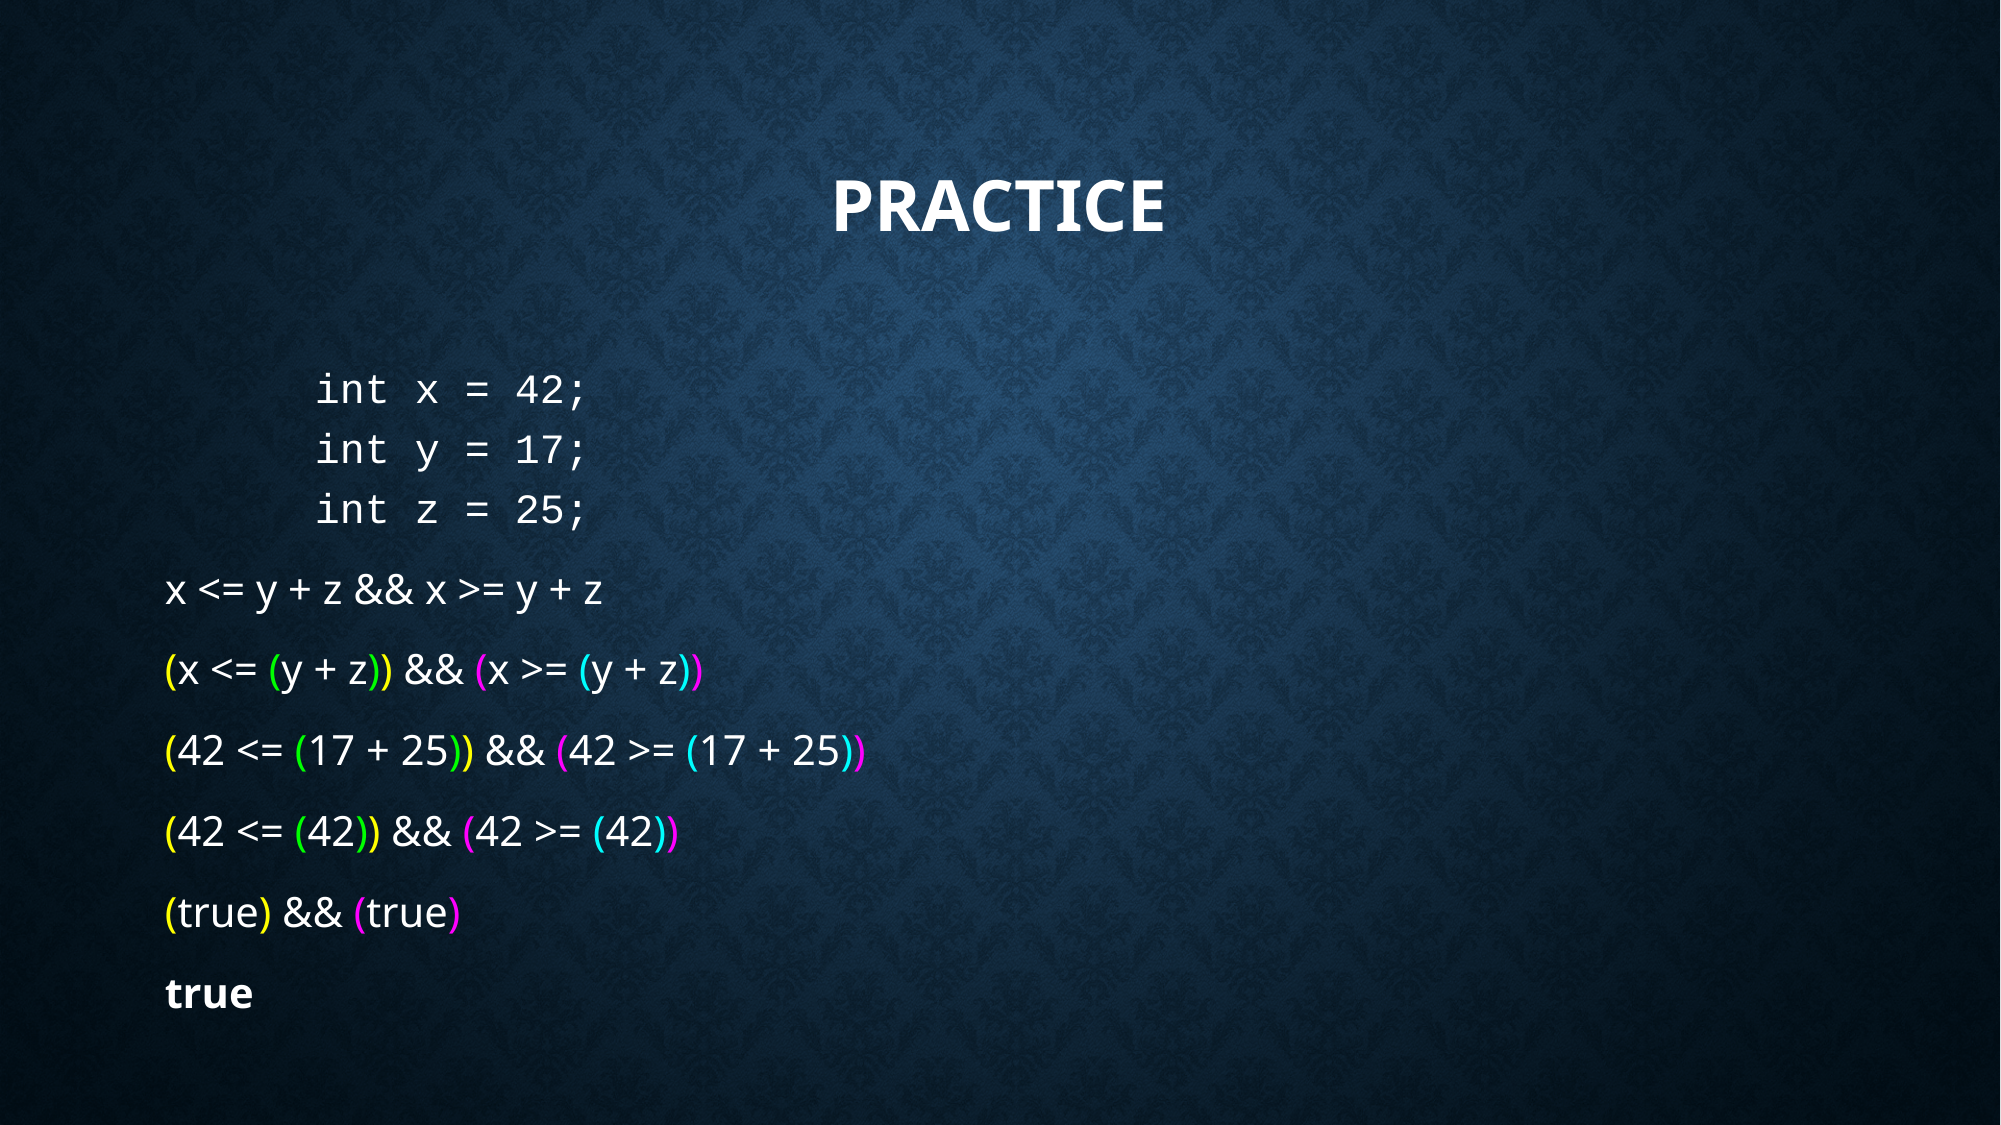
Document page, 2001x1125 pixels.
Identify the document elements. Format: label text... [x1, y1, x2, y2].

list int x = 42; int y = 17; int z = 25; x <= y + z && x >= y + z (x <= (y + z)) && (x >= (y + z)) (42 <= (17 + 25)) && (42 >= (17 + 25)) (42 <= (42)) && (42 >= (42)) (true) && (true) true [149, 343, 1849, 1082]
title Practice [149, 99, 1849, 318]
